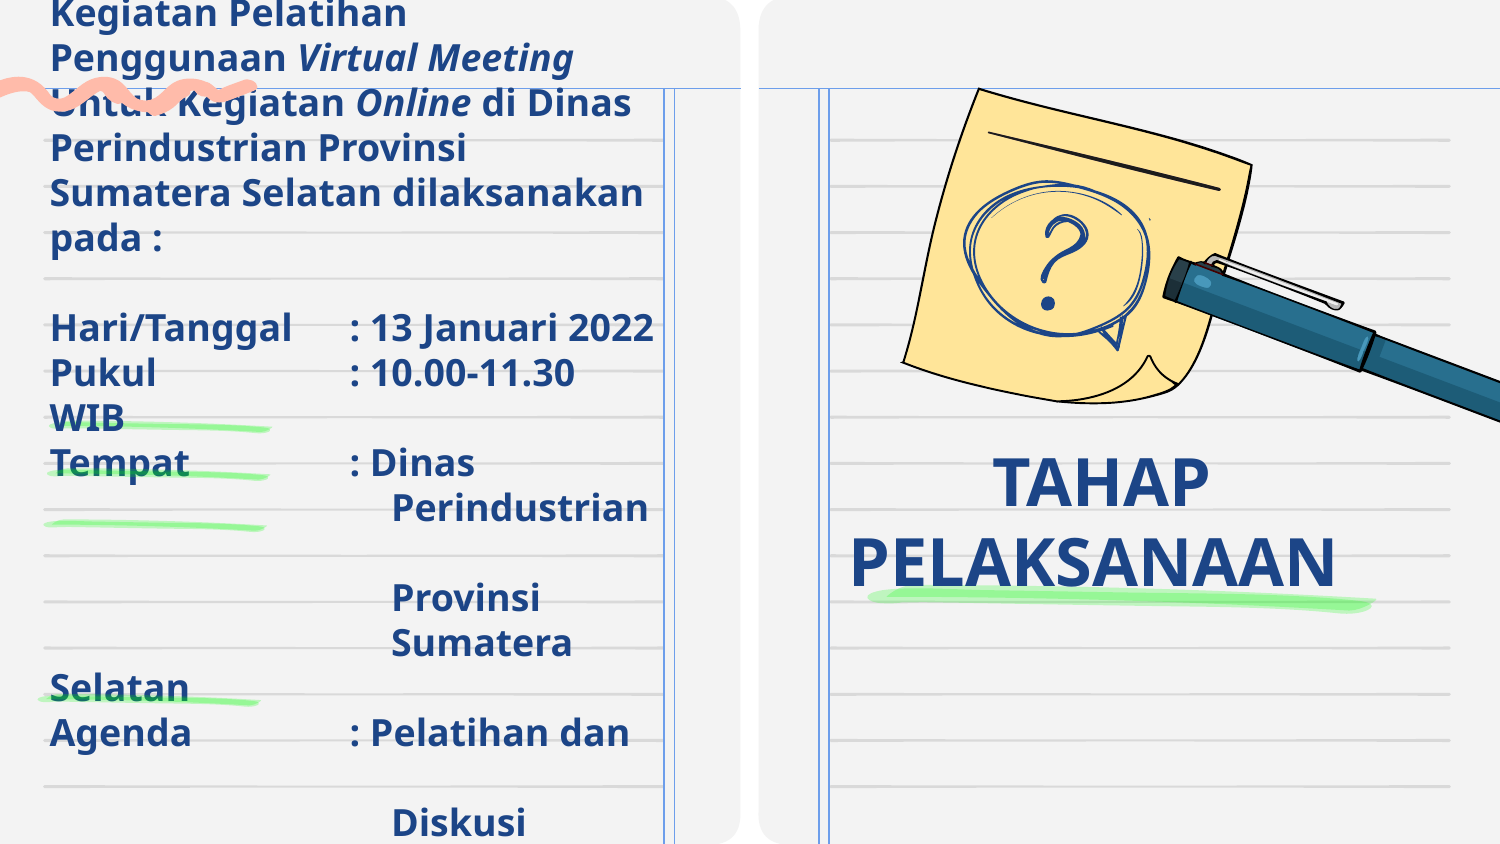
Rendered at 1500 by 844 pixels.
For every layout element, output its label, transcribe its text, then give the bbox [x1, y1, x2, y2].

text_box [0, 77, 262, 116]
title Kegiatan Pelatihan Penggunaan Virtual Meeting Untuk Kegiatan Online di Dinas Perindustrian Provinsi Sumatera Selatan dilaksanakan pada : Hari/Tanggal : 13 Januari 2022 Pukul : 10.00-11.30 WIB Tempat : Dinas Perindustrian Provinsi Sumatera Selatan Agenda : Pelatihan dan Diskusi [30, 115, 656, 718]
title TAHAP PELAKSANAAN [828, 454, 1376, 585]
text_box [46, 467, 275, 482]
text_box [47, 420, 277, 434]
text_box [36, 693, 265, 708]
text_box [925, 112, 1231, 406]
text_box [943, 162, 1166, 356]
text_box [865, 584, 1385, 615]
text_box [42, 519, 271, 533]
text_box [1152, 298, 1500, 445]
